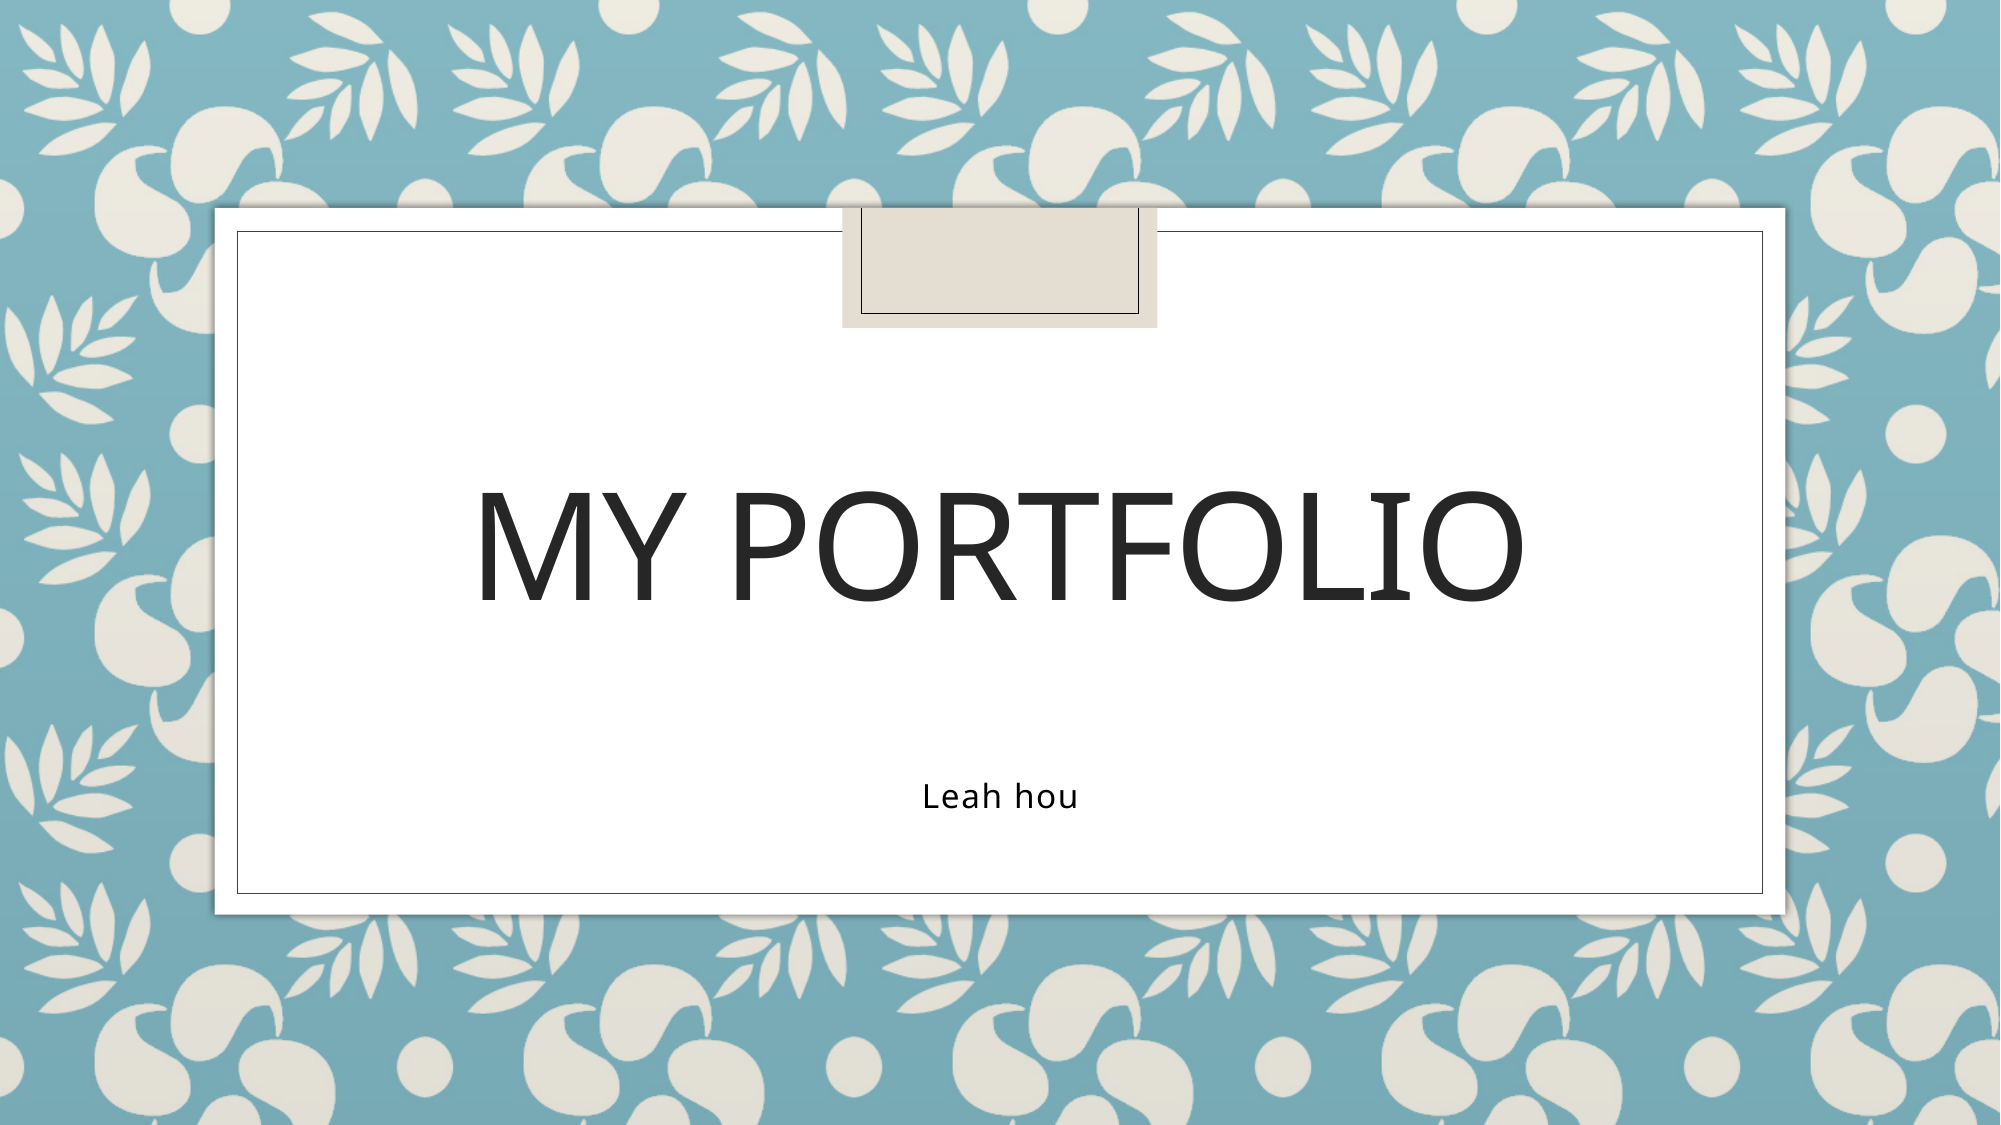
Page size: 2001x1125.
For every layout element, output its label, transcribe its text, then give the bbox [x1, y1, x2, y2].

title MY PORTFOLIO [256, 343, 1744, 768]
subtitle Leah hou [256, 768, 1745, 844]
